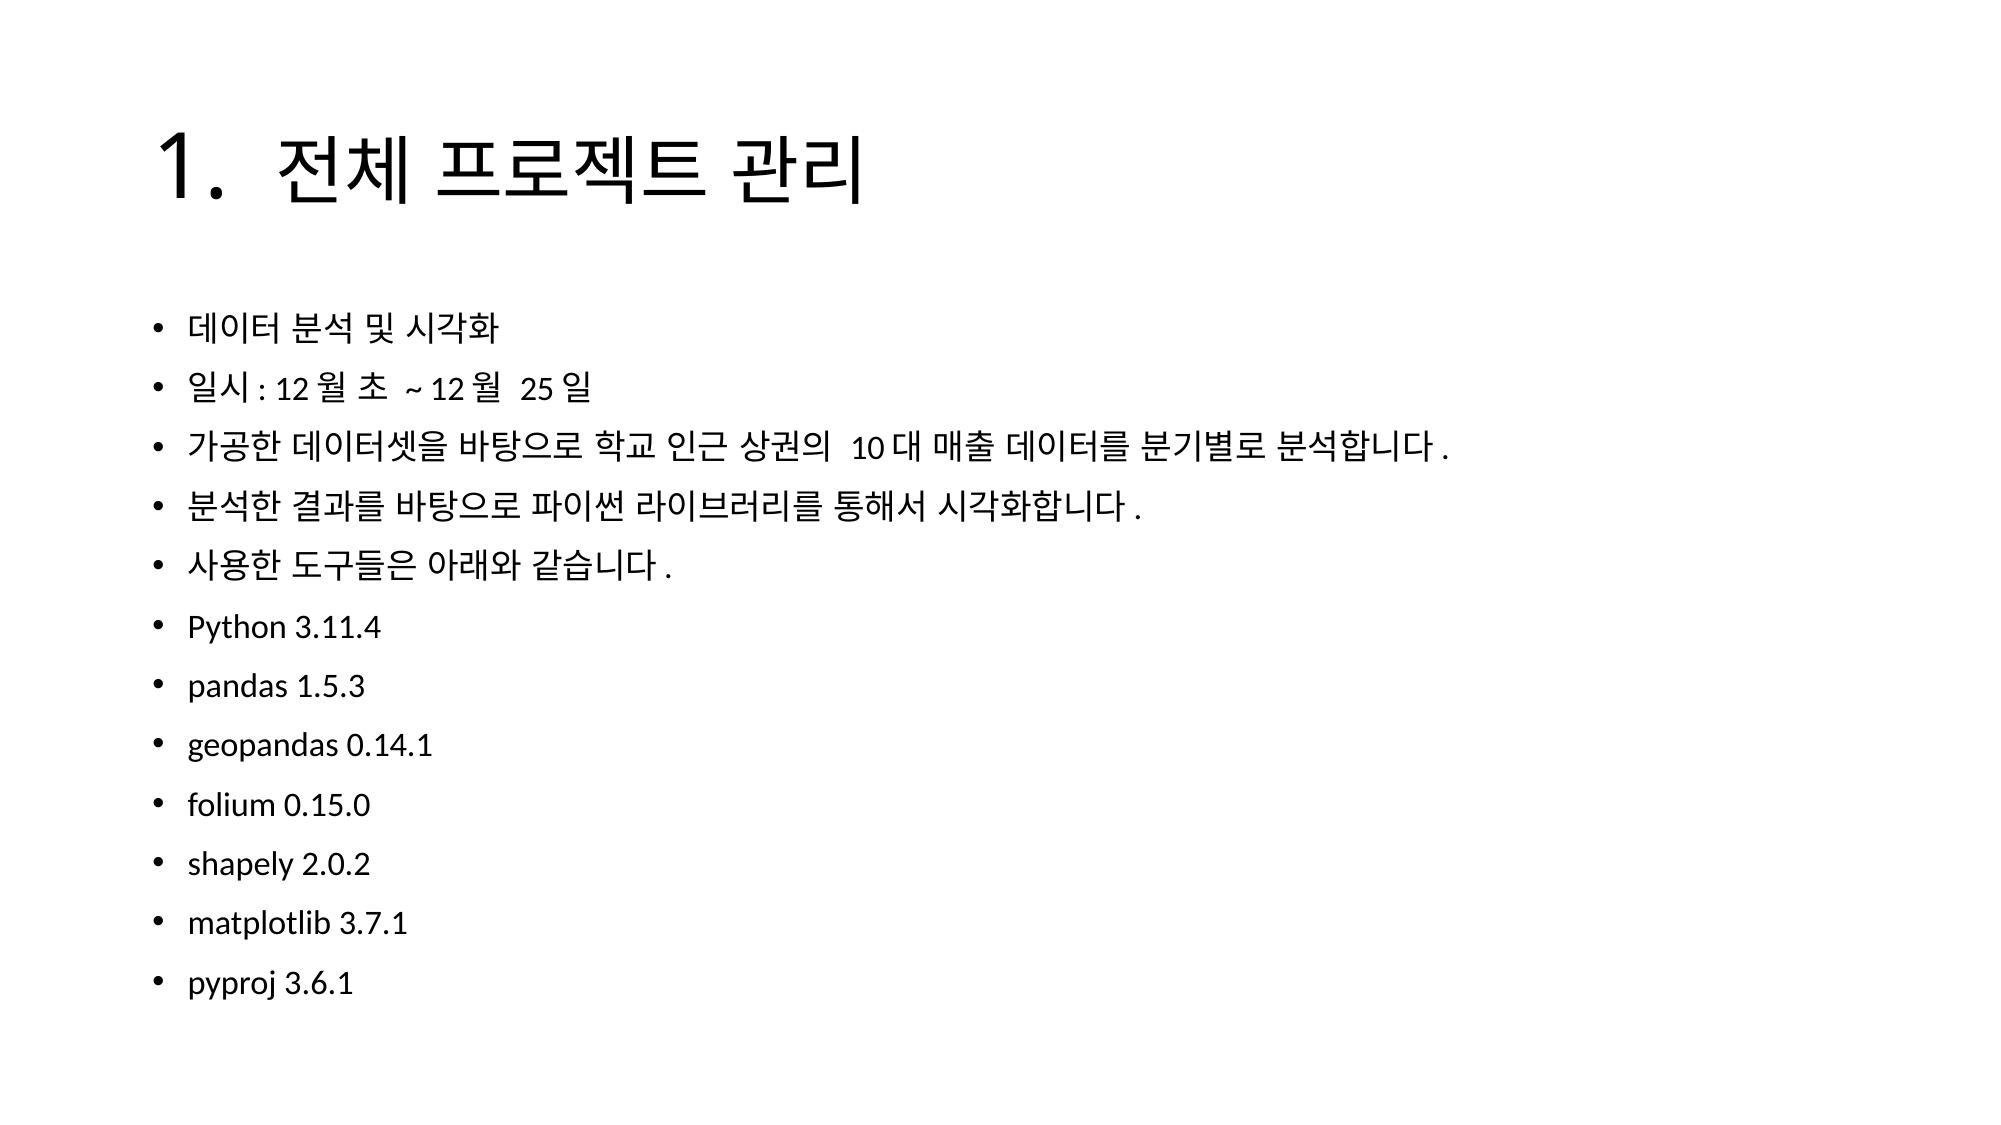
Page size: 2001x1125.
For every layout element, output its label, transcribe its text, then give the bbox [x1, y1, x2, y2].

title 1. 전체 프로젝트 관리 [137, 59, 1863, 278]
list 데이터 분석 및 시각화 일시: 12월 초 ~ 12월 25일 가공한 데이터셋을 바탕으로 학교 인근 상권의 10대 매출 데이터를 분기별로 분석합니다. 분석한 결과를 바탕으로 파이썬 라이브러리를 통해서 시각화합니다. 사용한 도구들은 아래와 같습니다. Python 3.11.4 pandas 1.5.3 geopandas 0.14.1 folium 0.15.0 shapely 2.0.2 matplotlib 3.7.1 pyproj 3.6.1 [137, 299, 1863, 1014]
